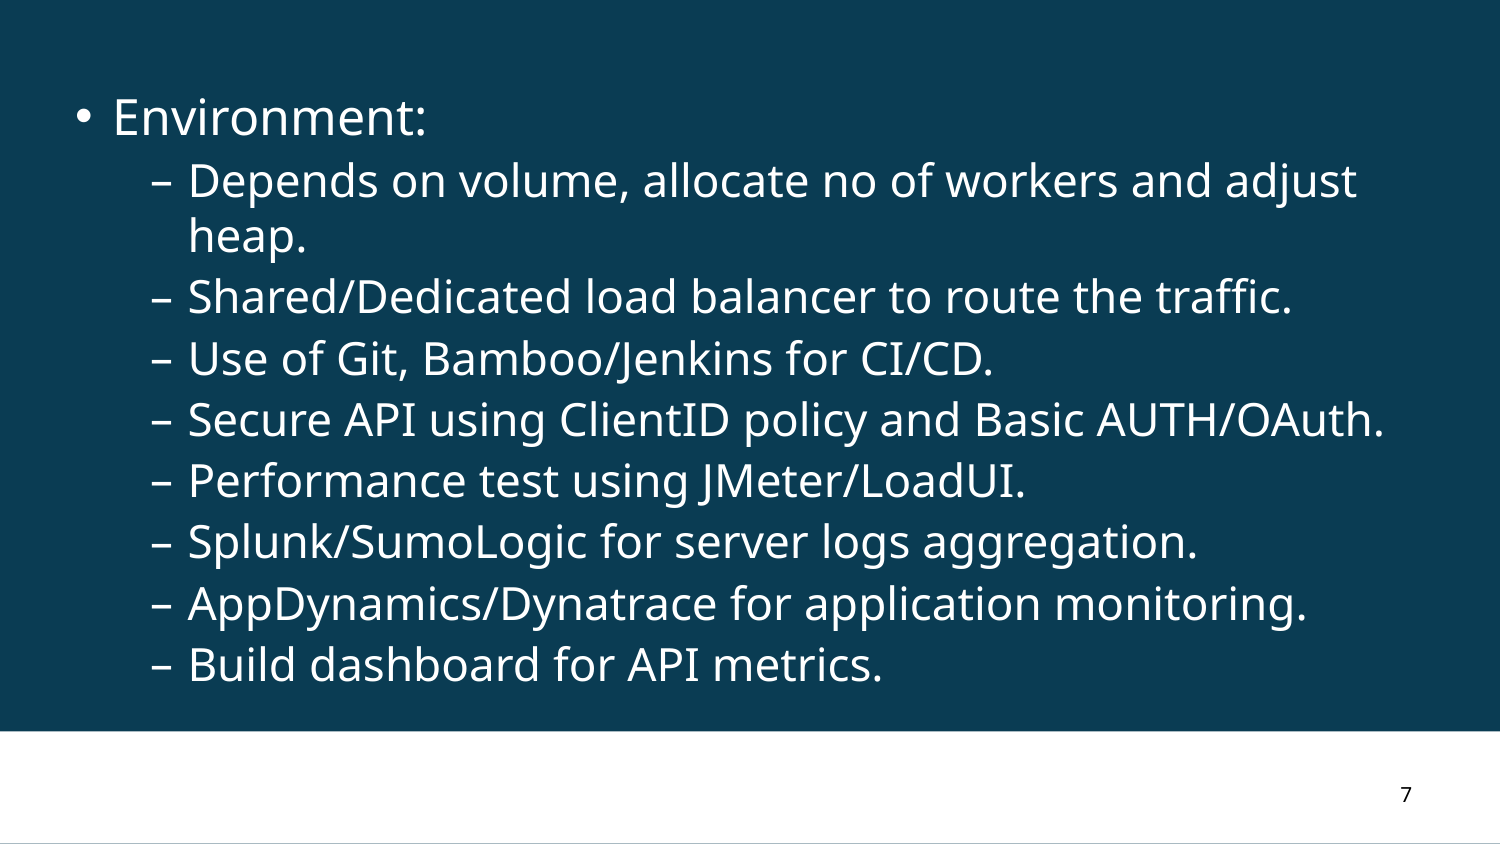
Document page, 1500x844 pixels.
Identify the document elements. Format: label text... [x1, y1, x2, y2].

slide_number 7 [1387, 783, 1425, 809]
list Environment: Depends on volume, allocate no of workers and adjust heap. Shared/Dedicated load balancer to route the traffic. Use of Git, Bamboo/Jenkins for CI/CD. Secure API using ClientID policy and Basic AUTH/OAuth. Performance test using JMeter/LoadUI. Splunk/SumoLogic for server logs aggregation. AppDynamics/Dynatrace for application monitoring. Build dashboard for API metrics. [75, 85, 1478, 656]
